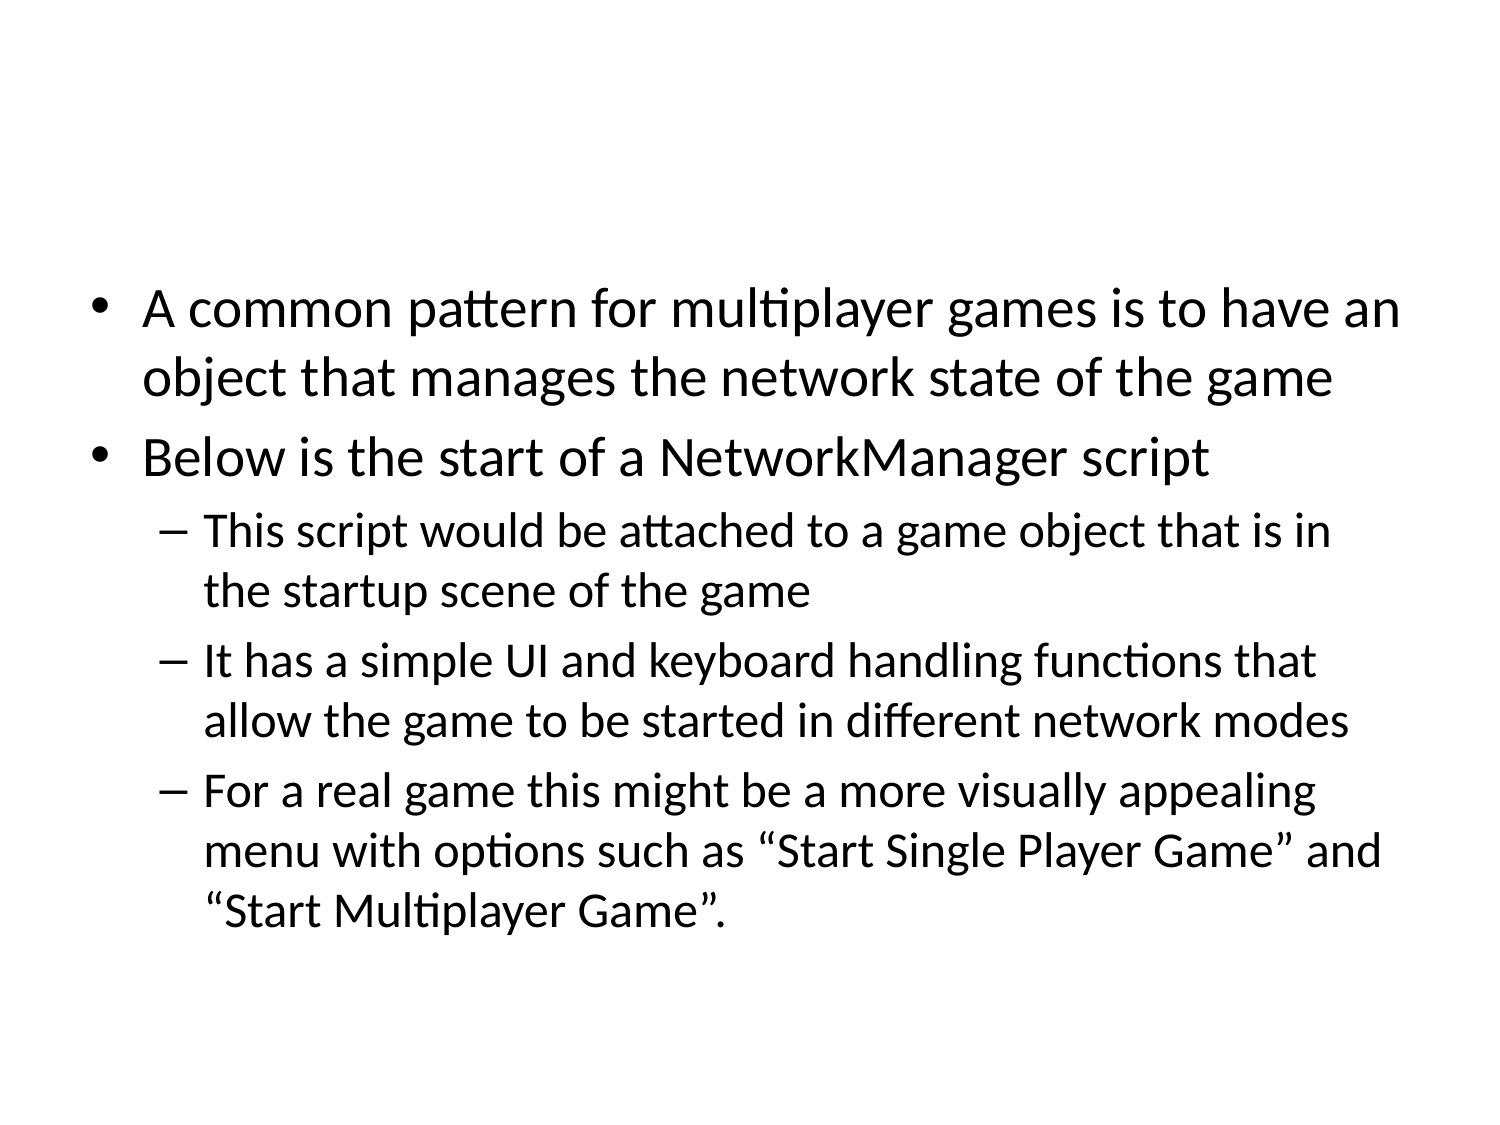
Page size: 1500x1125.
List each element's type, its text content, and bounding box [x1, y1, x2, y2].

list A common pattern for multiplayer games is to have an object that manages the network state of the game Below is the start of a NetworkManager script This script would be attached to a game object that is in the startup scene of the game It has a simple UI and keyboard handling functions that allow the game to be started in different network modes For a real game this might be a more visually appealing menu with options such as “Start Single Player Game” and “Start Multiplayer Game”. [75, 262, 1425, 1005]
